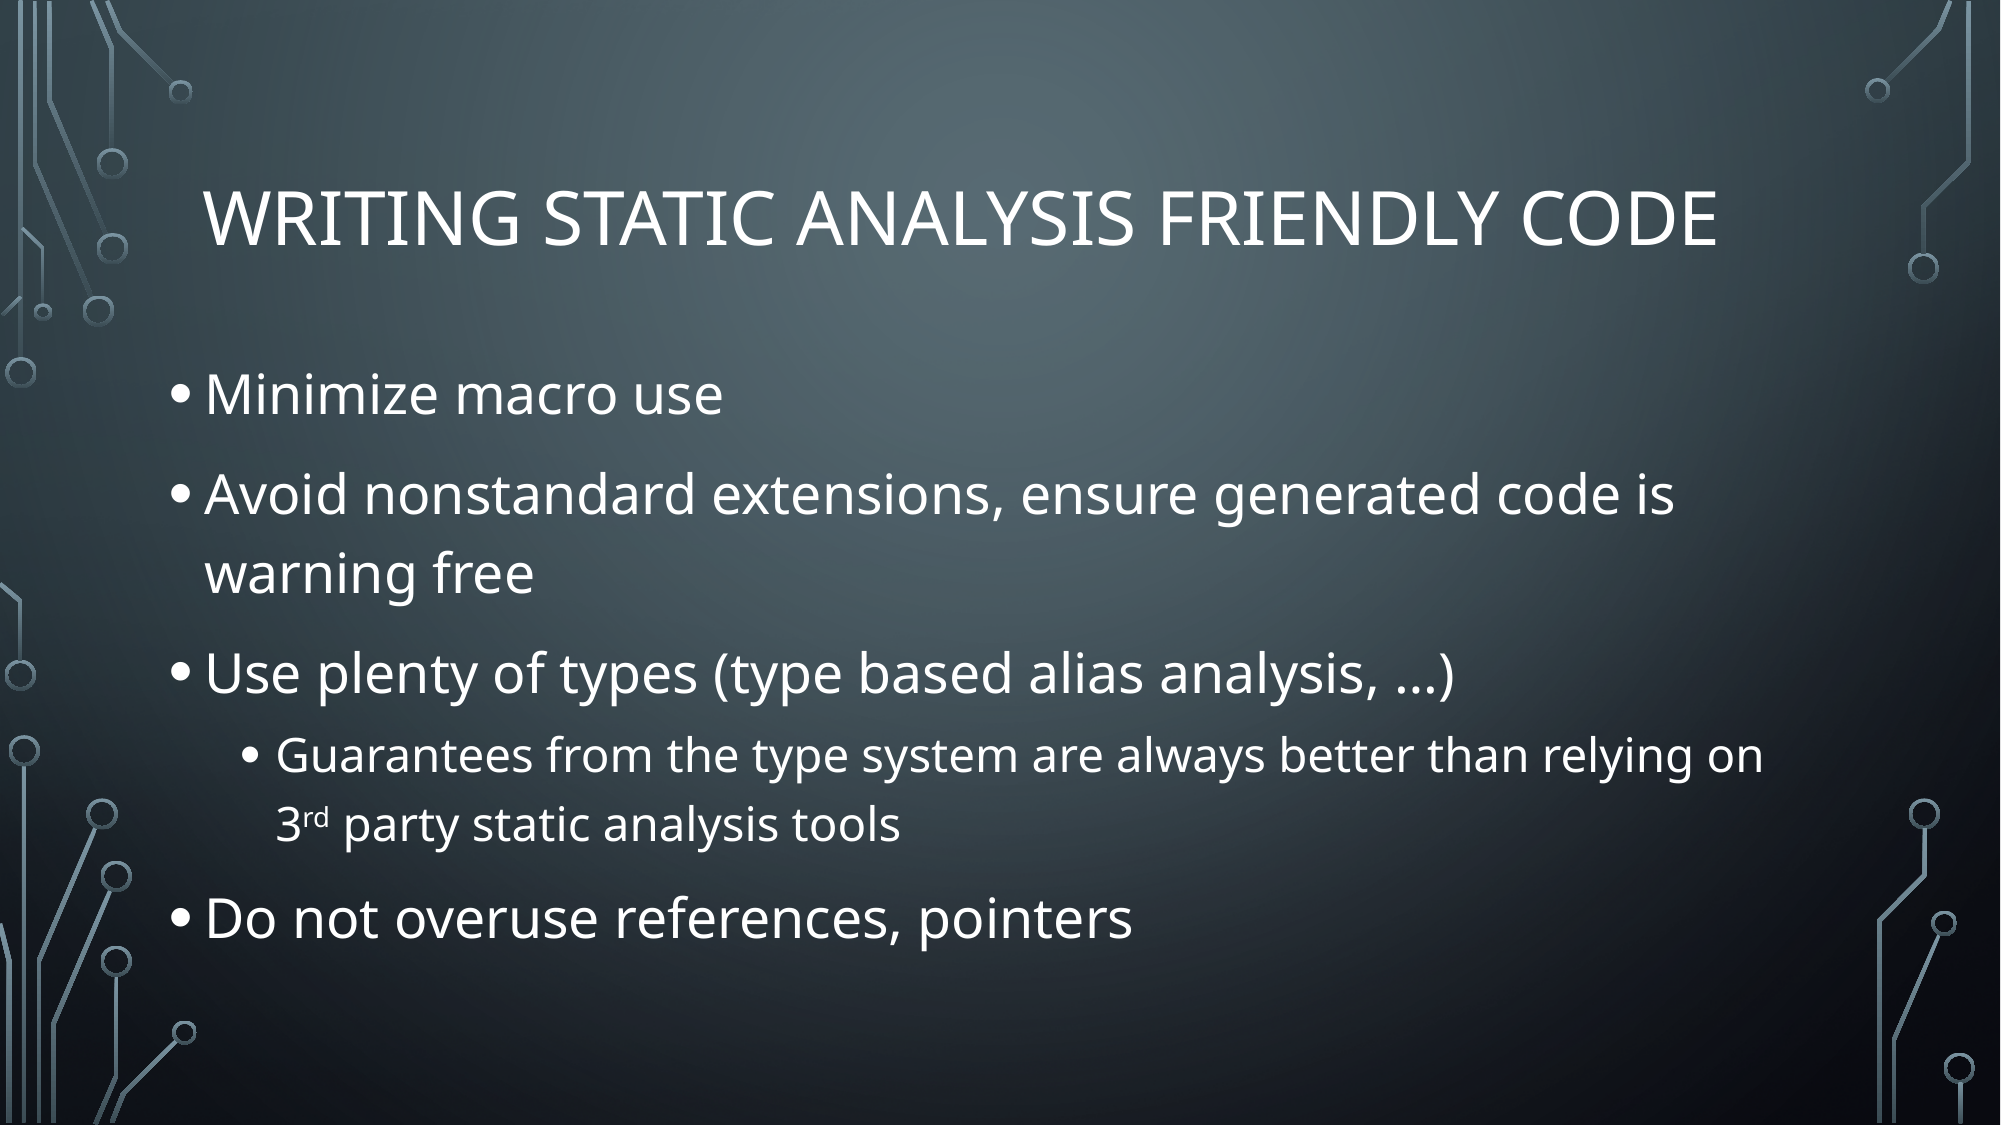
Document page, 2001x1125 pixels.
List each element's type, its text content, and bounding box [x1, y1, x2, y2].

list Minimize macro use Avoid nonstandard extensions, ensure generated code is warning free Use plenty of types (type based alias analysis, …) Guarantees from the type system are always better than relying on 3rd party static analysis tools Do not overuse references, pointers [153, 339, 1846, 961]
title Writing static analysis friendly code [187, 137, 1813, 305]
